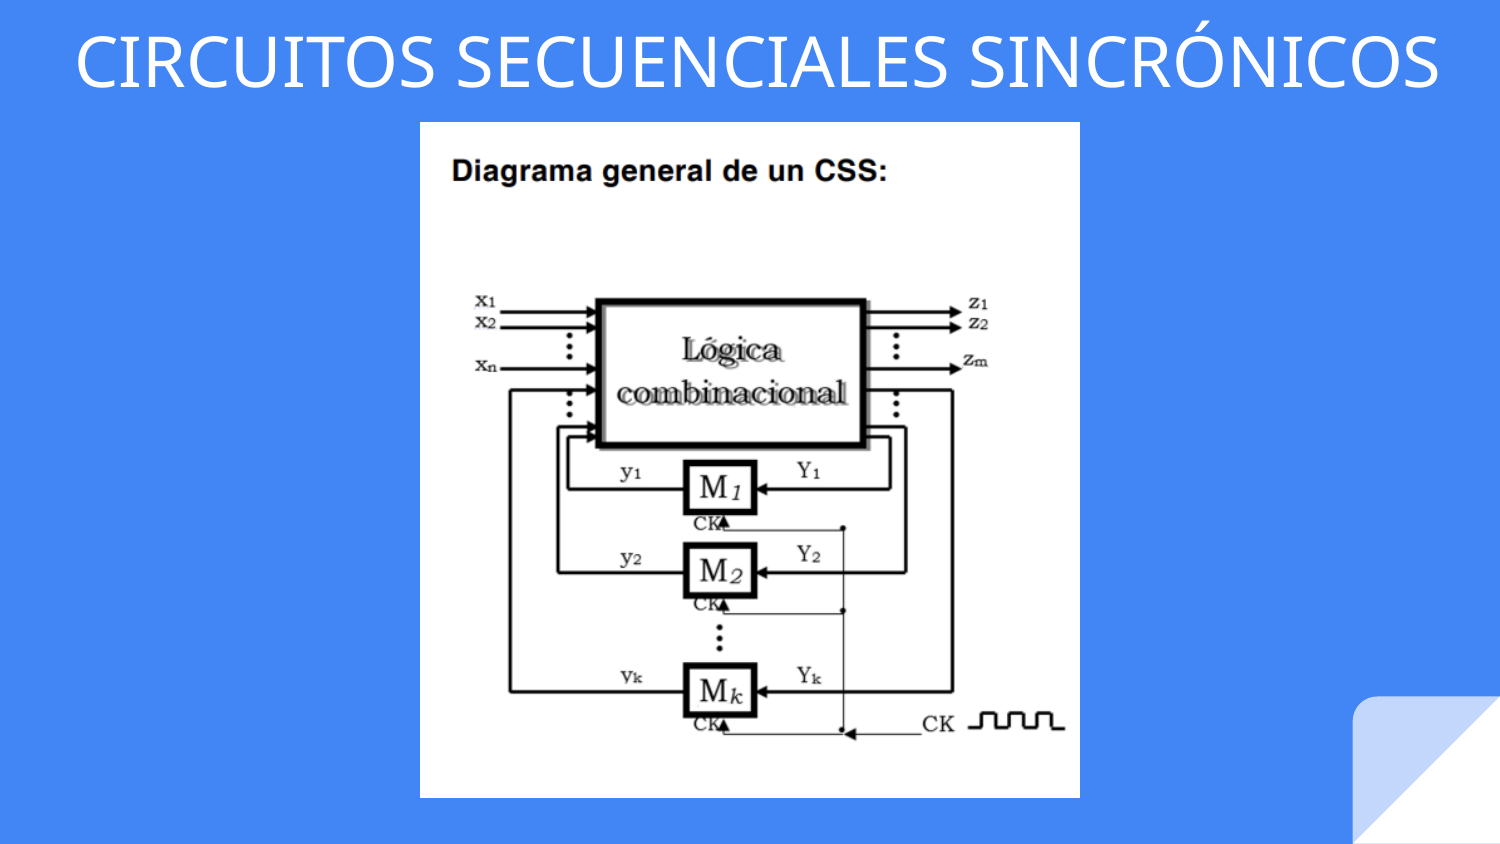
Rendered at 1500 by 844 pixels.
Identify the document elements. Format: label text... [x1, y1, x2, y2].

title CIRCUITOS SECUENCIALES SINCRÓNICOS [34, 0, 1484, 123]
picture [419, 122, 1081, 798]
